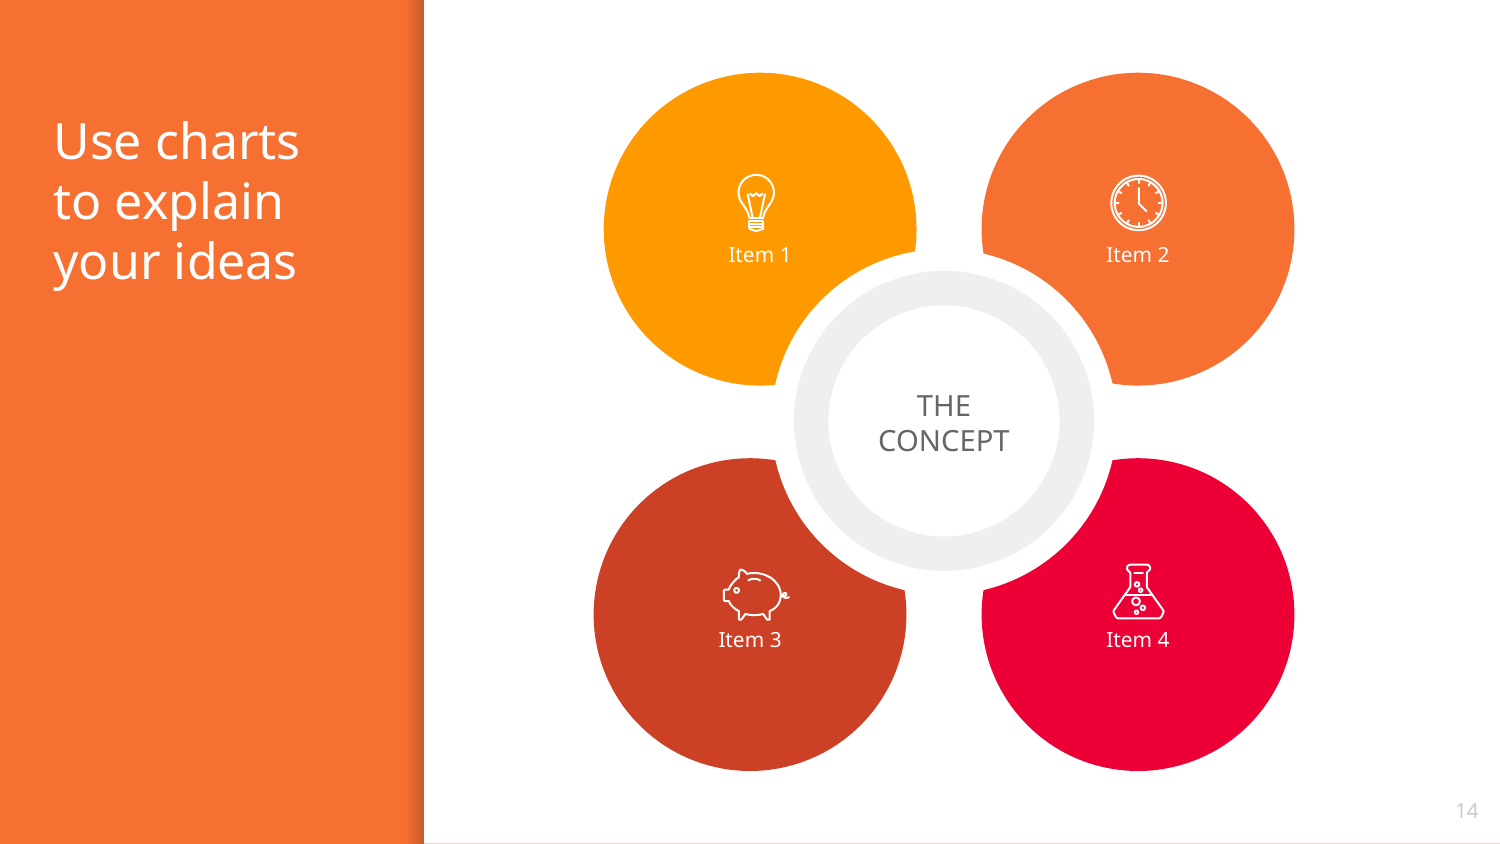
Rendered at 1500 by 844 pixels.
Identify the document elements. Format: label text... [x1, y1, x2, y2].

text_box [738, 174, 775, 232]
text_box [1113, 564, 1164, 619]
title Use charts to explain your ideas [38, 94, 375, 748]
slide_number 14 [1403, 779, 1494, 844]
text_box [723, 569, 790, 620]
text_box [1111, 175, 1167, 231]
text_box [593, 72, 1295, 772]
